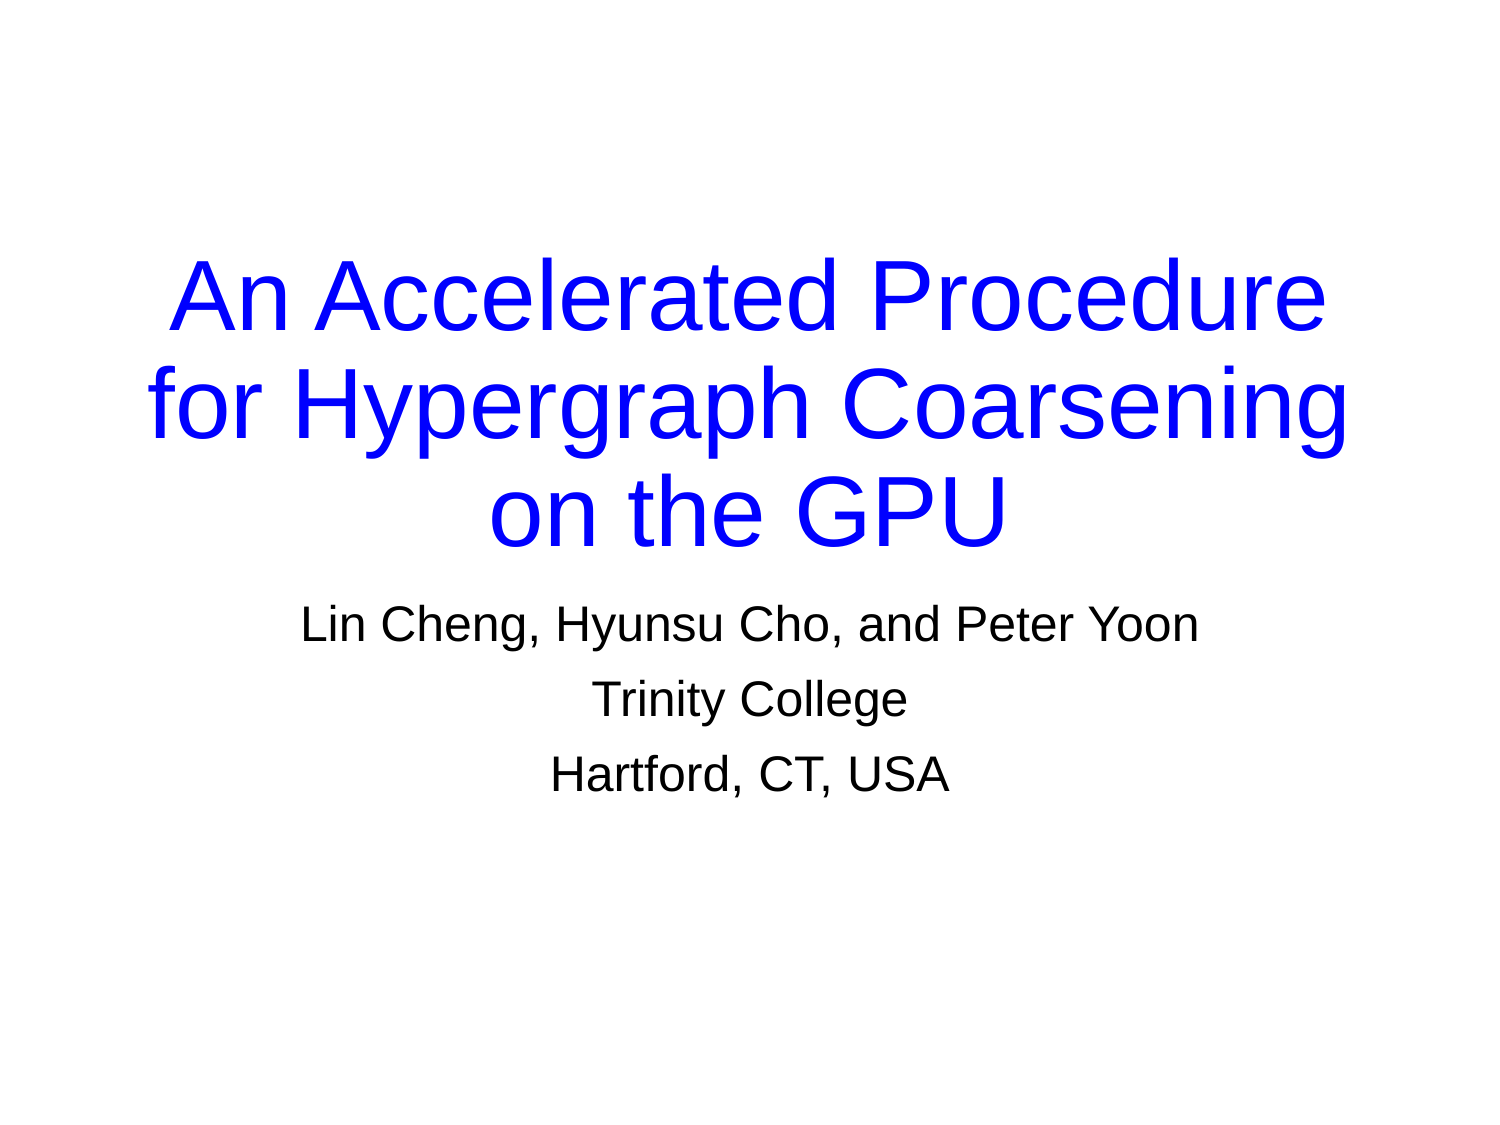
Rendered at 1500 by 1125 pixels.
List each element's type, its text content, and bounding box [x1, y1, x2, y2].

subtitle Lin Cheng, Hyunsu Cho, and Peter Yoon Trinity College Hartford, CT, USA [187, 590, 1313, 863]
title An Accelerated Procedure for Hypergraph Coarsening on the GPU [112, 89, 1388, 576]
